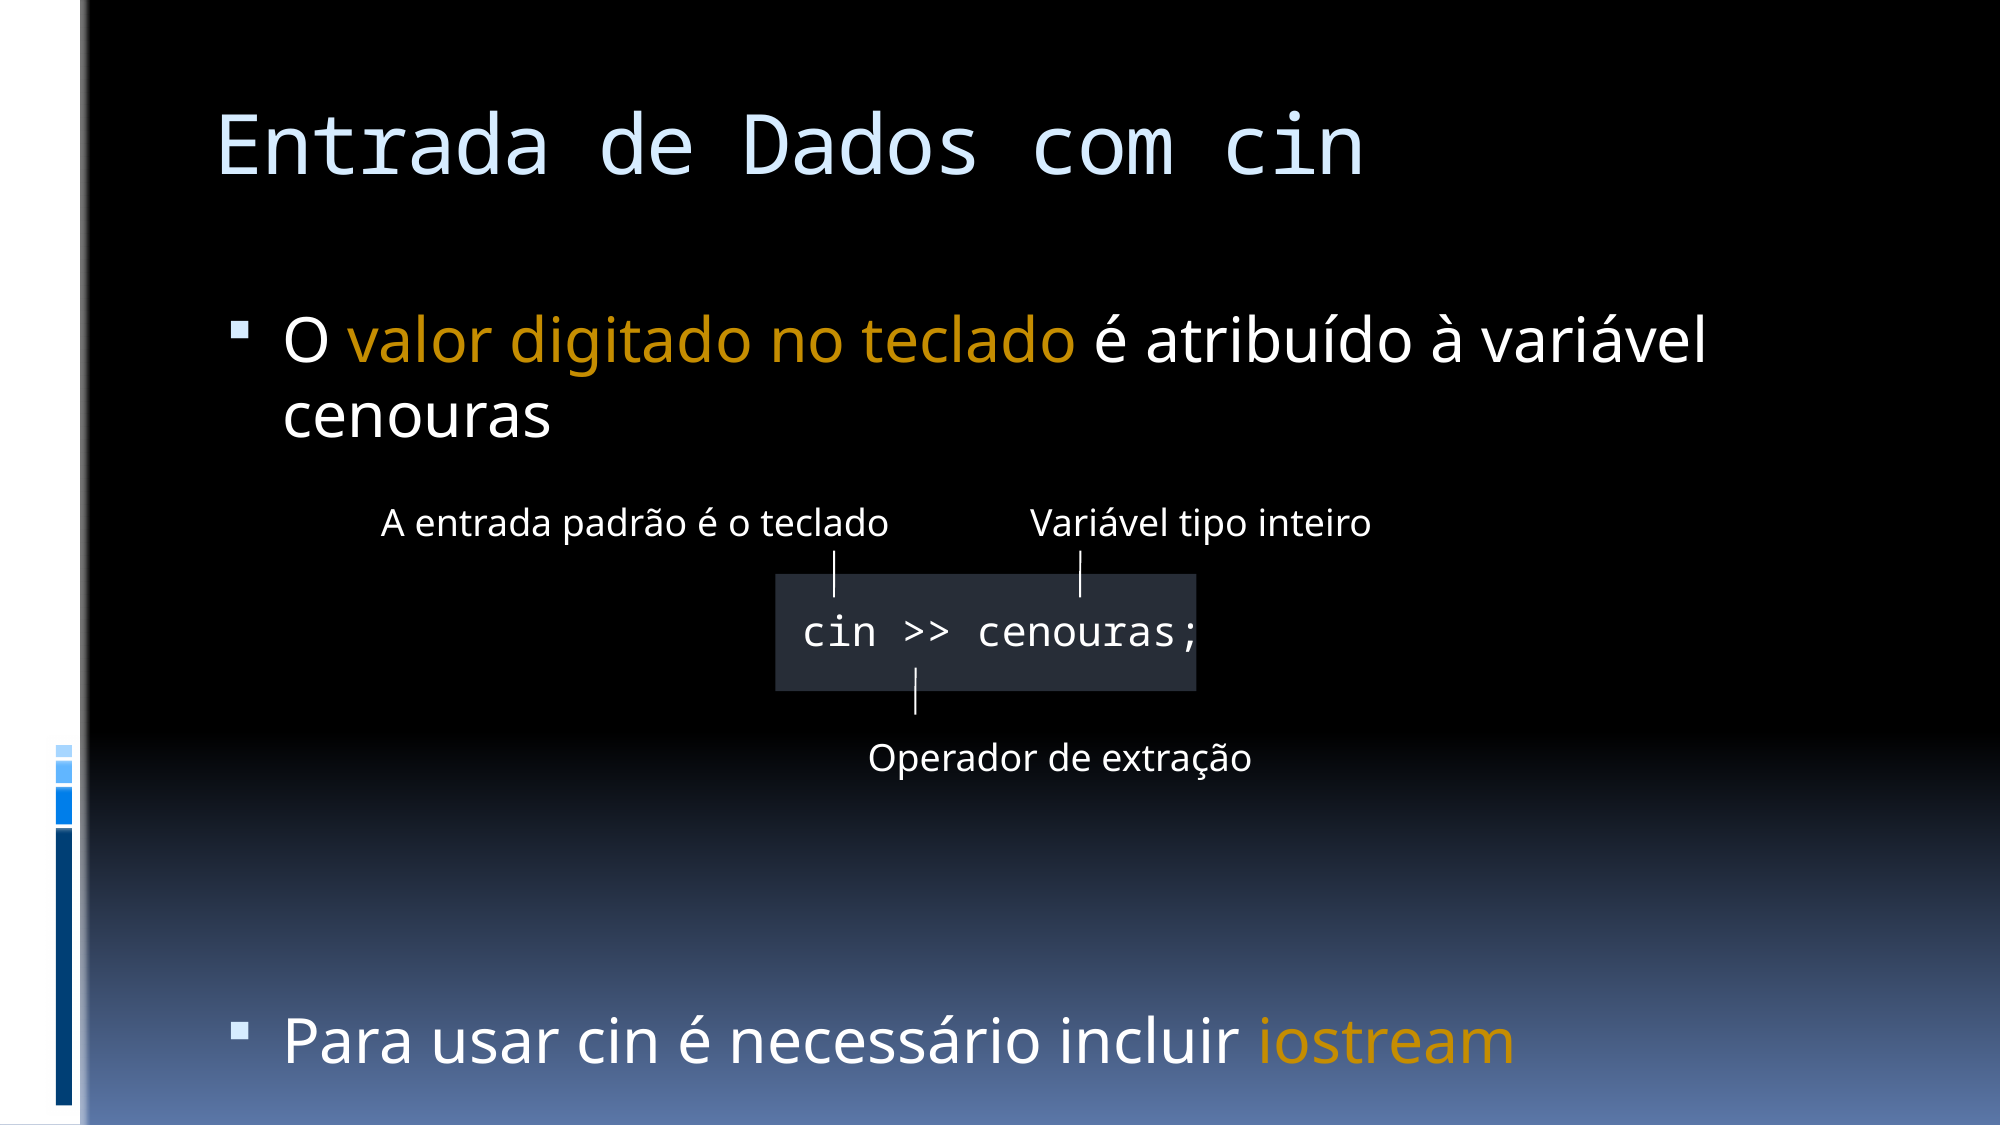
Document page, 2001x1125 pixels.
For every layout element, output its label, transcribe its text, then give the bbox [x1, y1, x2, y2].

title Entrada de Dados com cin [200, 83, 1900, 234]
text_box Variável tipo inteiro [1015, 491, 1388, 552]
text_box Operador de extração [852, 726, 1268, 787]
list O valor digitado no teclado é atribuído à variável cenouras Para usar cin é necessário incluir iostream [200, 292, 1900, 1043]
text_box cin >> cenouras; [787, 597, 1256, 663]
text_box [774, 572, 1198, 693]
text_box A entrada padrão é o teclado [366, 491, 905, 552]
